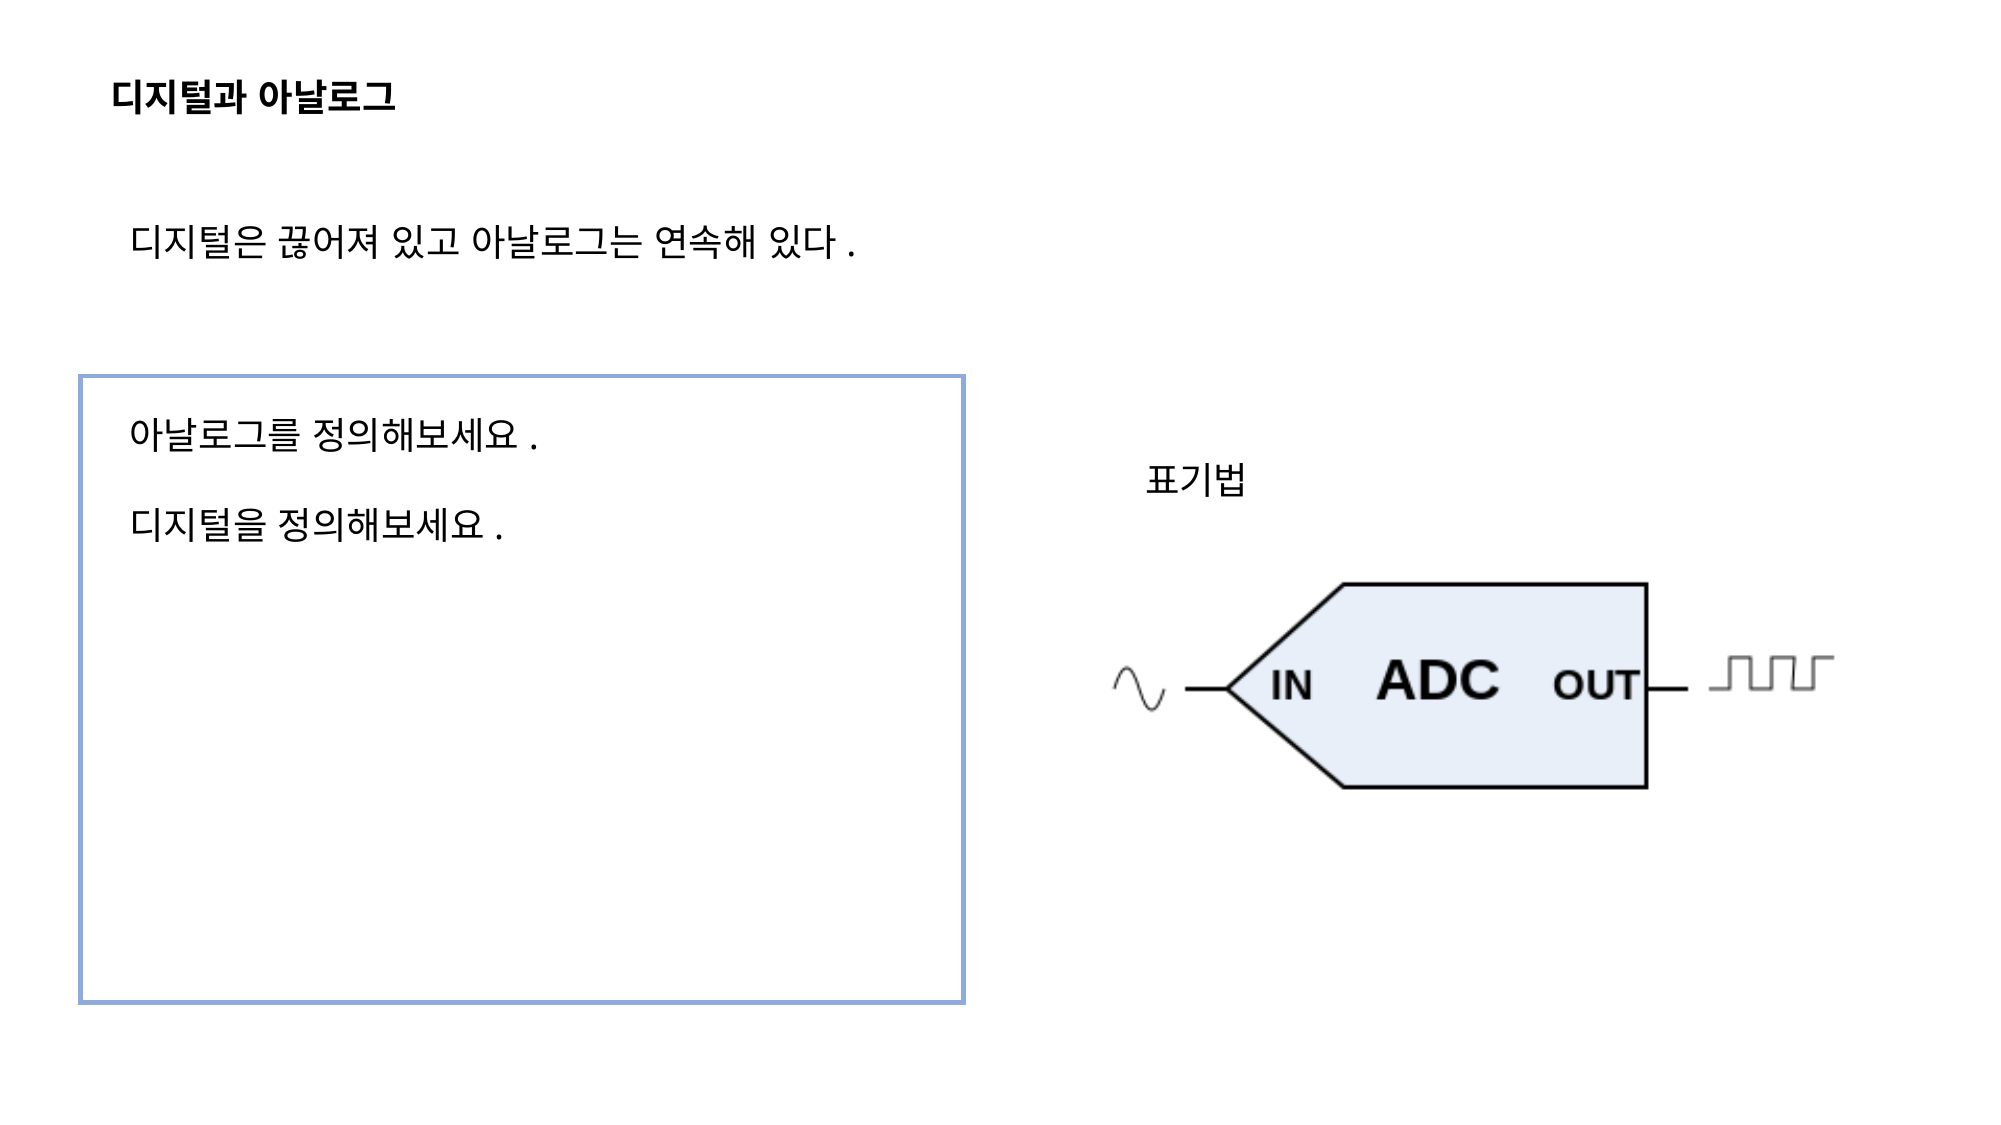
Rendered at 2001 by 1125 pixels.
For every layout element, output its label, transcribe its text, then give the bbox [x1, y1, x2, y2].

text_box 디지털과 아날로그 [95, 66, 412, 127]
text_box 디지털은 끊어져 있고 아날로그는 연속해 있다. [114, 211, 872, 271]
text_box 아날로그를 정의해보세요. 디지털을 정의해보세요. [114, 404, 554, 555]
text_box 표기법 [1130, 449, 1264, 510]
text_box [79, 375, 965, 1004]
picture [1073, 564, 1866, 815]
